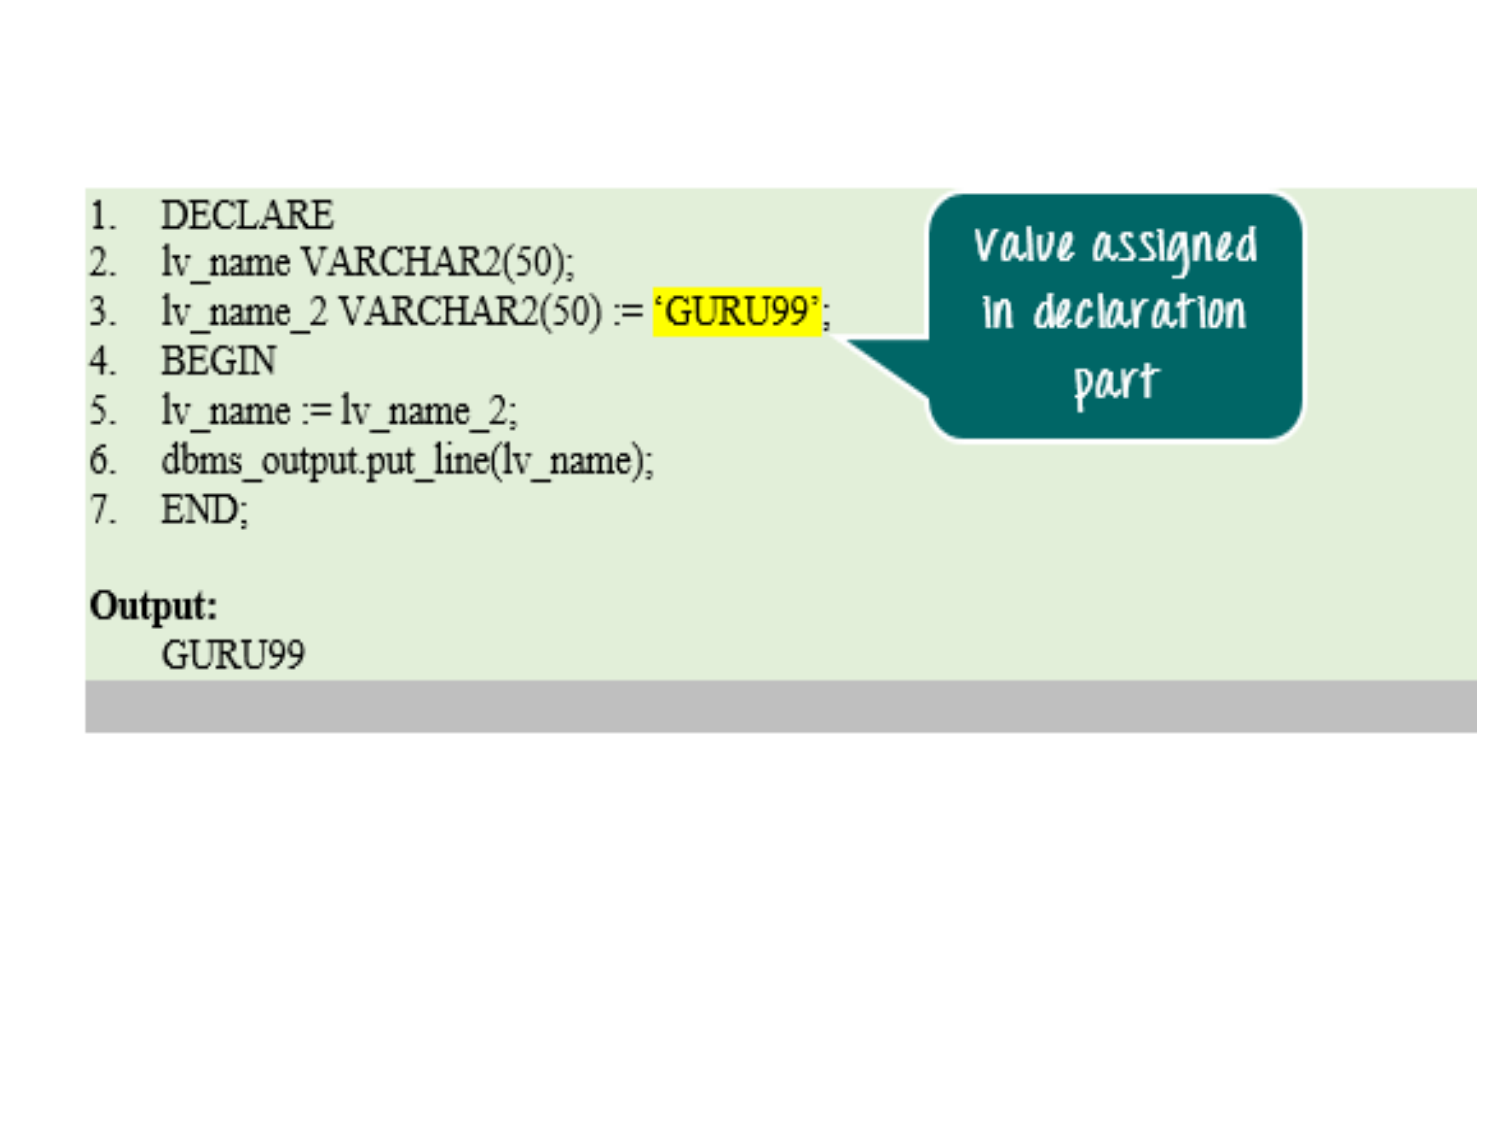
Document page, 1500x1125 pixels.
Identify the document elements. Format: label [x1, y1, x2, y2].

list [52, 160, 1477, 760]
